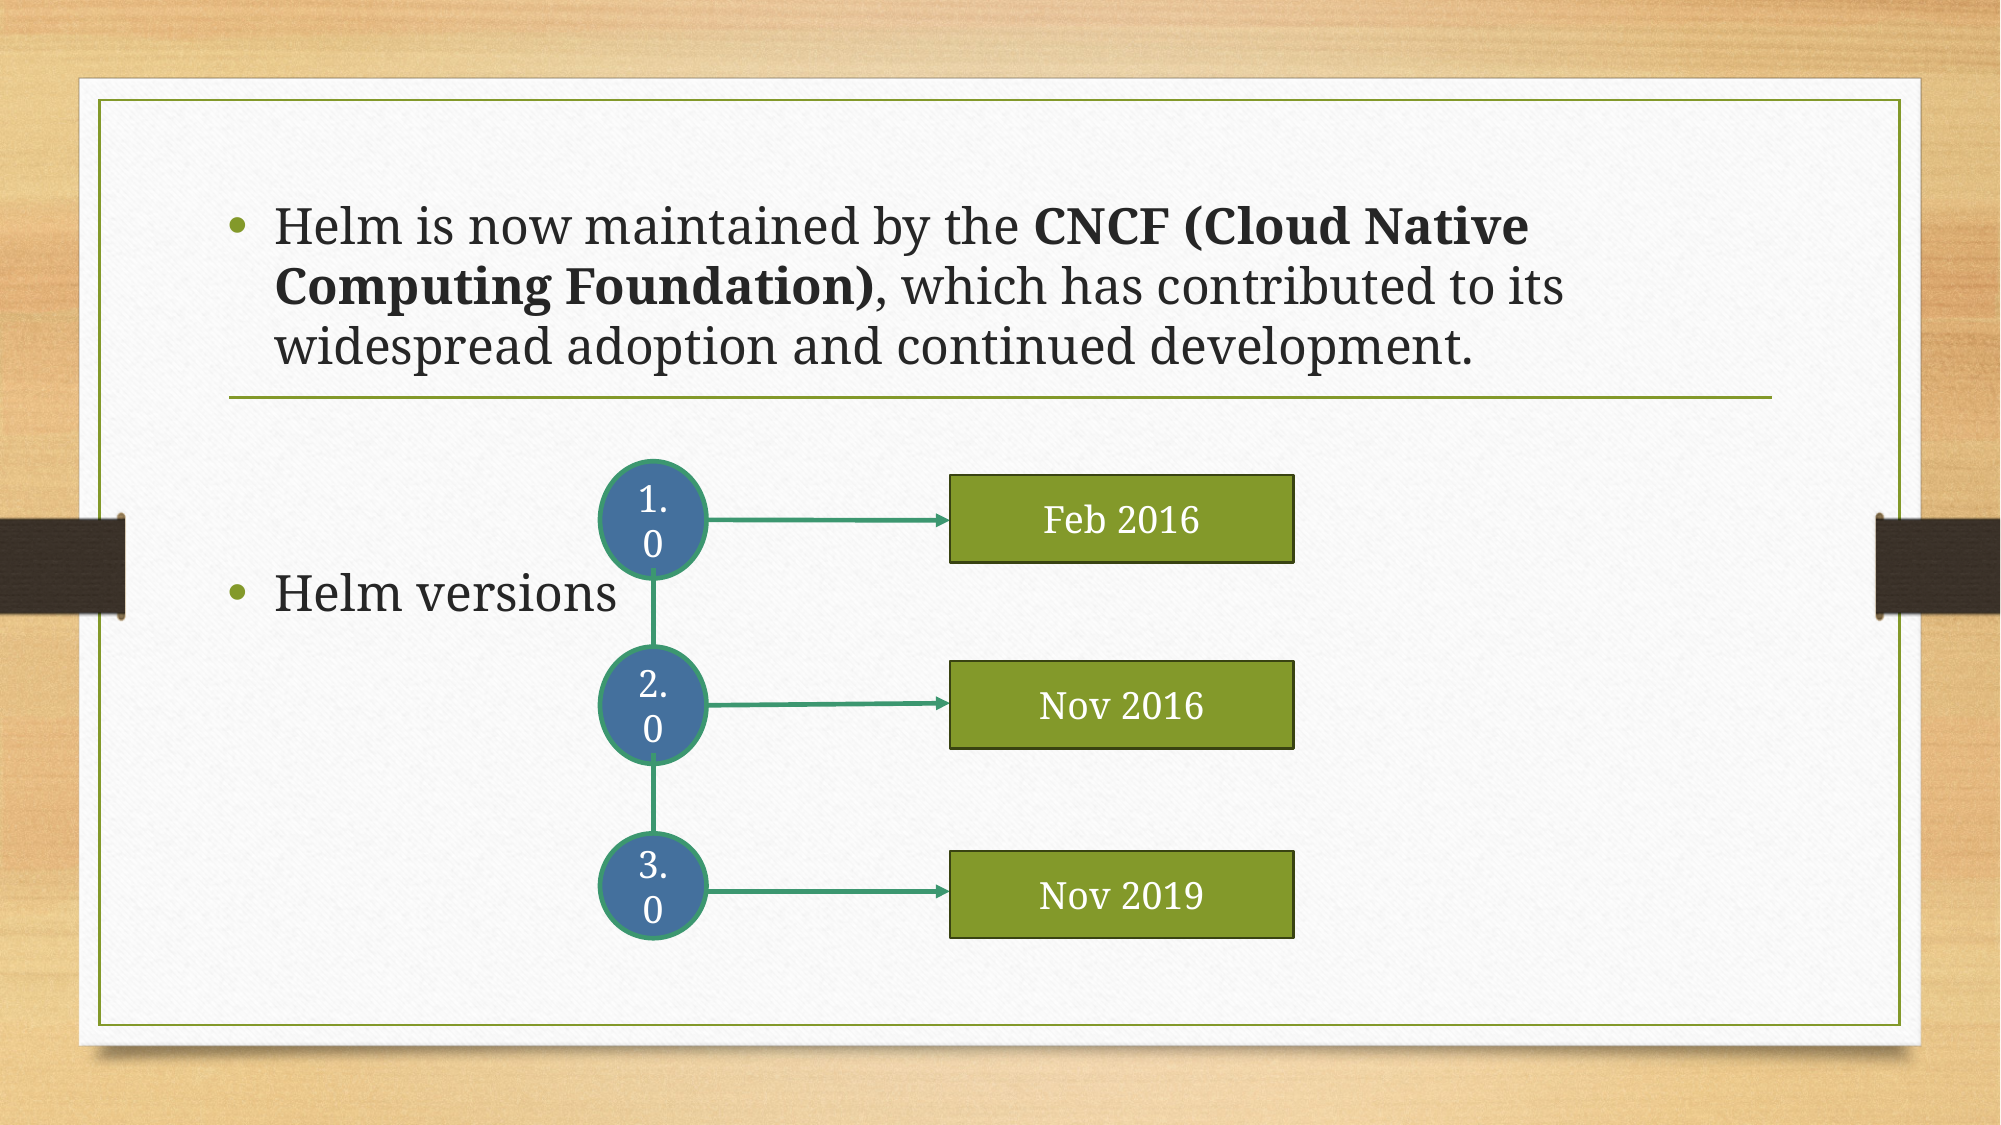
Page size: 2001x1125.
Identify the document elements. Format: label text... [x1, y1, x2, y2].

text_box 2.0 [598, 645, 708, 766]
text_box Feb 2016 [949, 474, 1295, 564]
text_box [706, 702, 951, 706]
text_box 3.0 [598, 832, 708, 940]
text_box Nov 2019 [949, 850, 1295, 939]
text_box Nov 2016 [949, 660, 1295, 750]
picture [0, 0, 2001, 1125]
text_box 1.0 [598, 459, 708, 580]
list Helm is now maintained by the CNCF (Cloud Native Computing Foundation), which has contributed to its widespread adoption and continued development. Helm versions [212, 186, 1788, 978]
